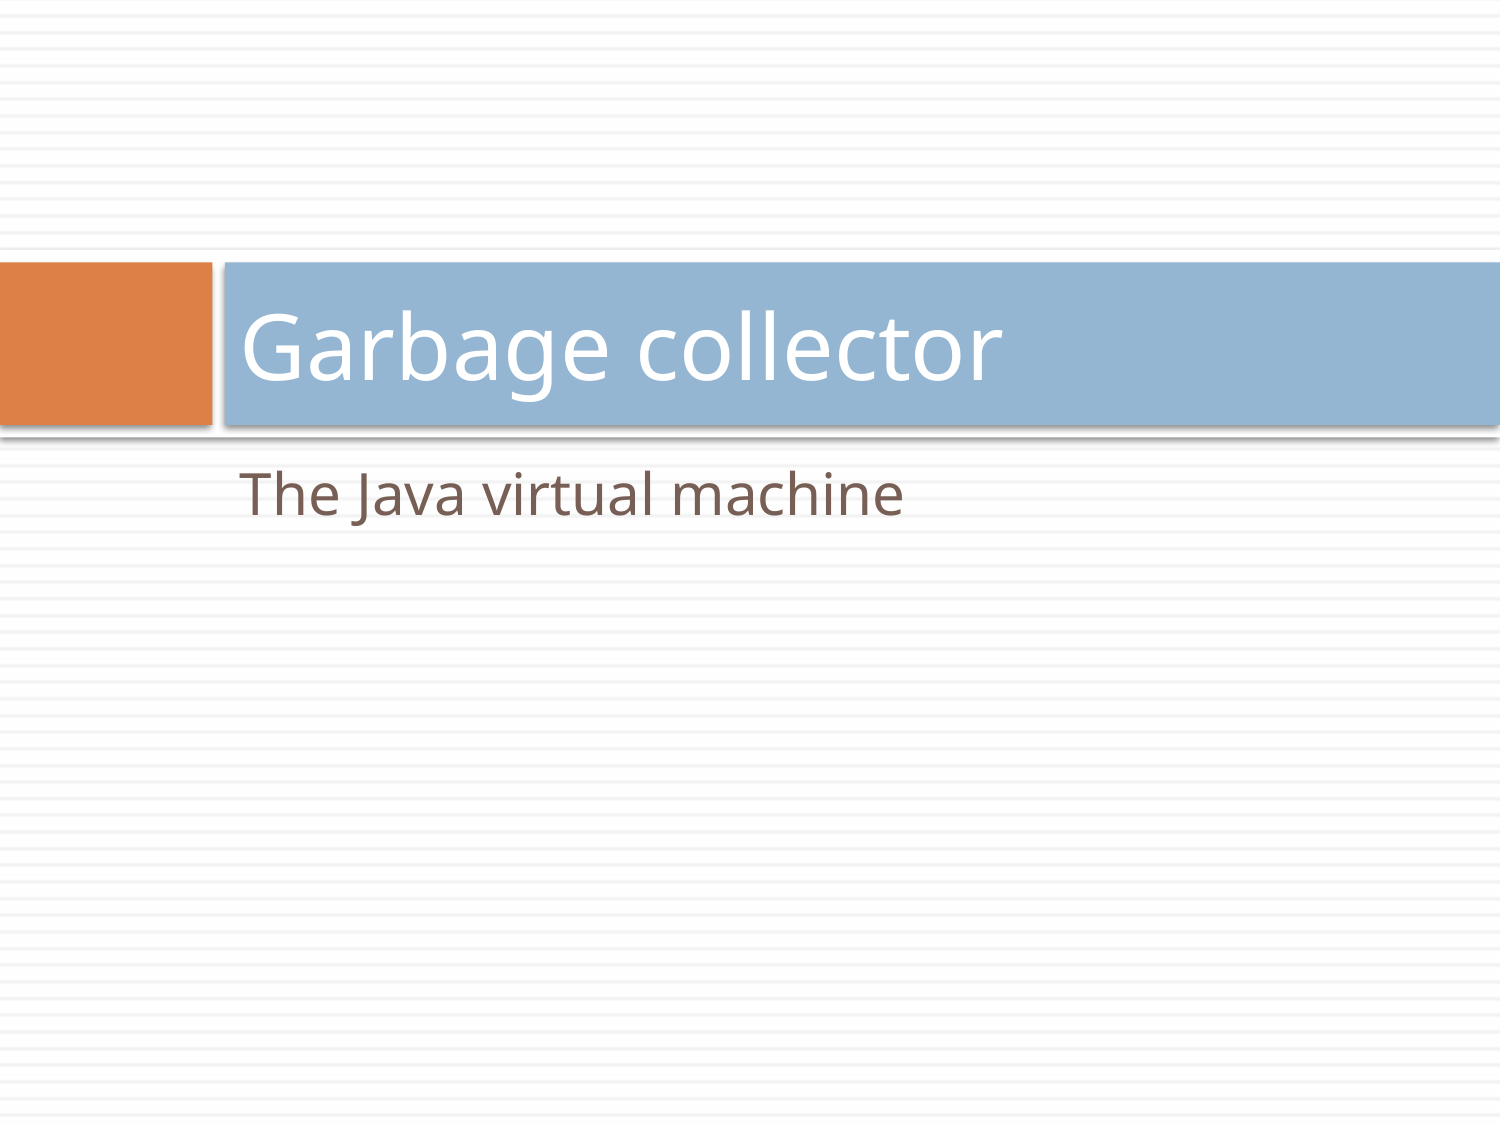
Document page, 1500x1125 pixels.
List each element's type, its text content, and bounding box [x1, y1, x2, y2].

list The Java virtual machine [225, 450, 1394, 725]
title Garbage collector [225, 262, 1475, 425]
